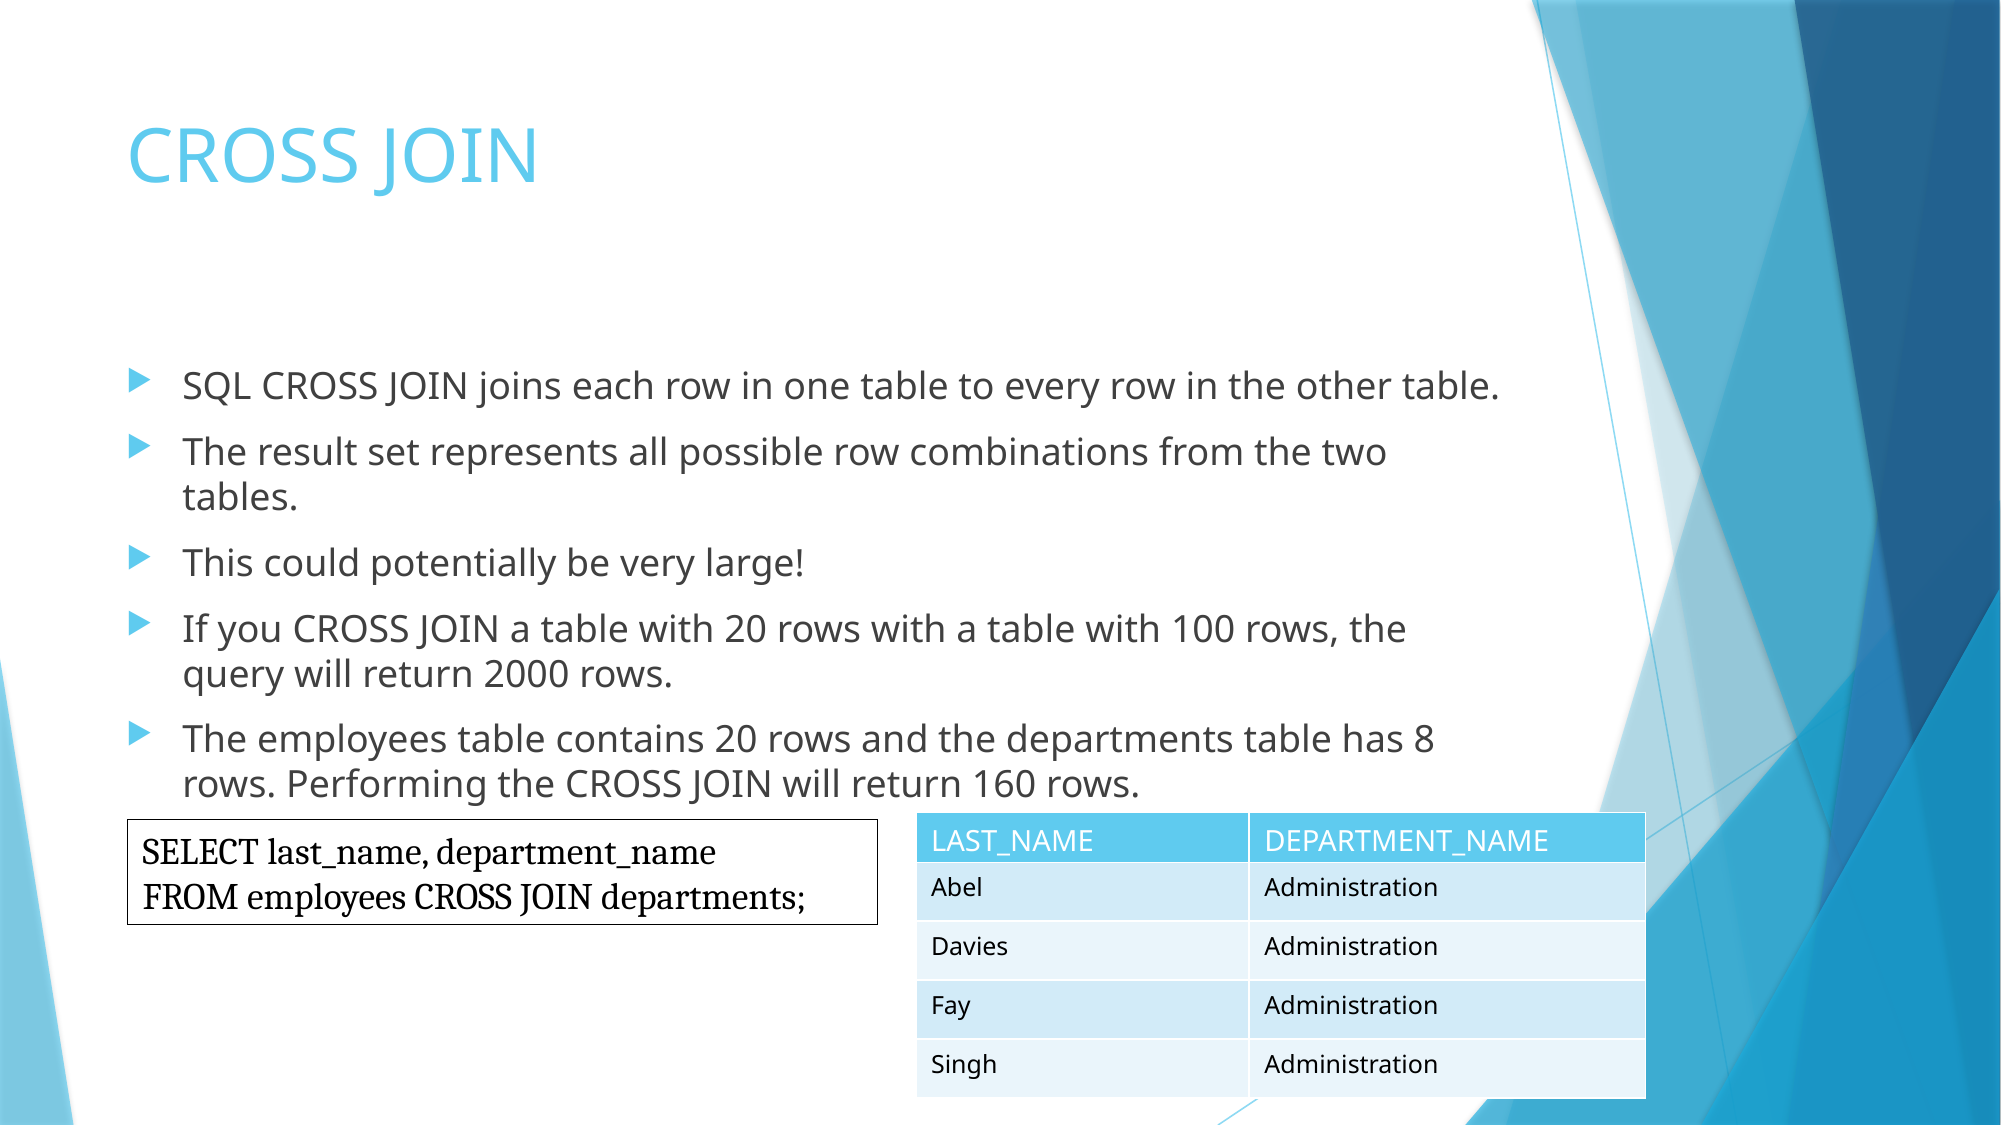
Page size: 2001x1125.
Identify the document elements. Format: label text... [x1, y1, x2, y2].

table_header LAST_NAME [917, 813, 1248, 862]
table_cell Administration [1250, 863, 1645, 920]
title CROSS JOIN [111, 99, 1522, 317]
table_cell Administration [1250, 981, 1645, 1038]
table_cell Administration [1250, 1040, 1645, 1097]
table_cell Administration [1250, 922, 1645, 979]
list SQL CROSS JOIN joins each row in one table to every row in the other table. The result set represents all possible row combinations from the two tables. This could potentially be very large! If you CROSS JOIN a table with 20 rows with a table with 100 rows, the query will return 2000 rows. The employees table contains 20 rows and the departments table has 8 rows. Performing the CROSS JOIN will return 160 rows. [111, 354, 1522, 992]
table_header DEPARTMENT_NAME [1250, 813, 1645, 862]
text_box SELECT last_name, department_name FROM employees CROSS JOIN departments; [127, 819, 878, 925]
table_cell Davies [917, 922, 1248, 979]
table_cell Fay [917, 981, 1248, 1038]
table_cell Abel [917, 863, 1248, 920]
table_cell Singh [917, 1040, 1248, 1097]
